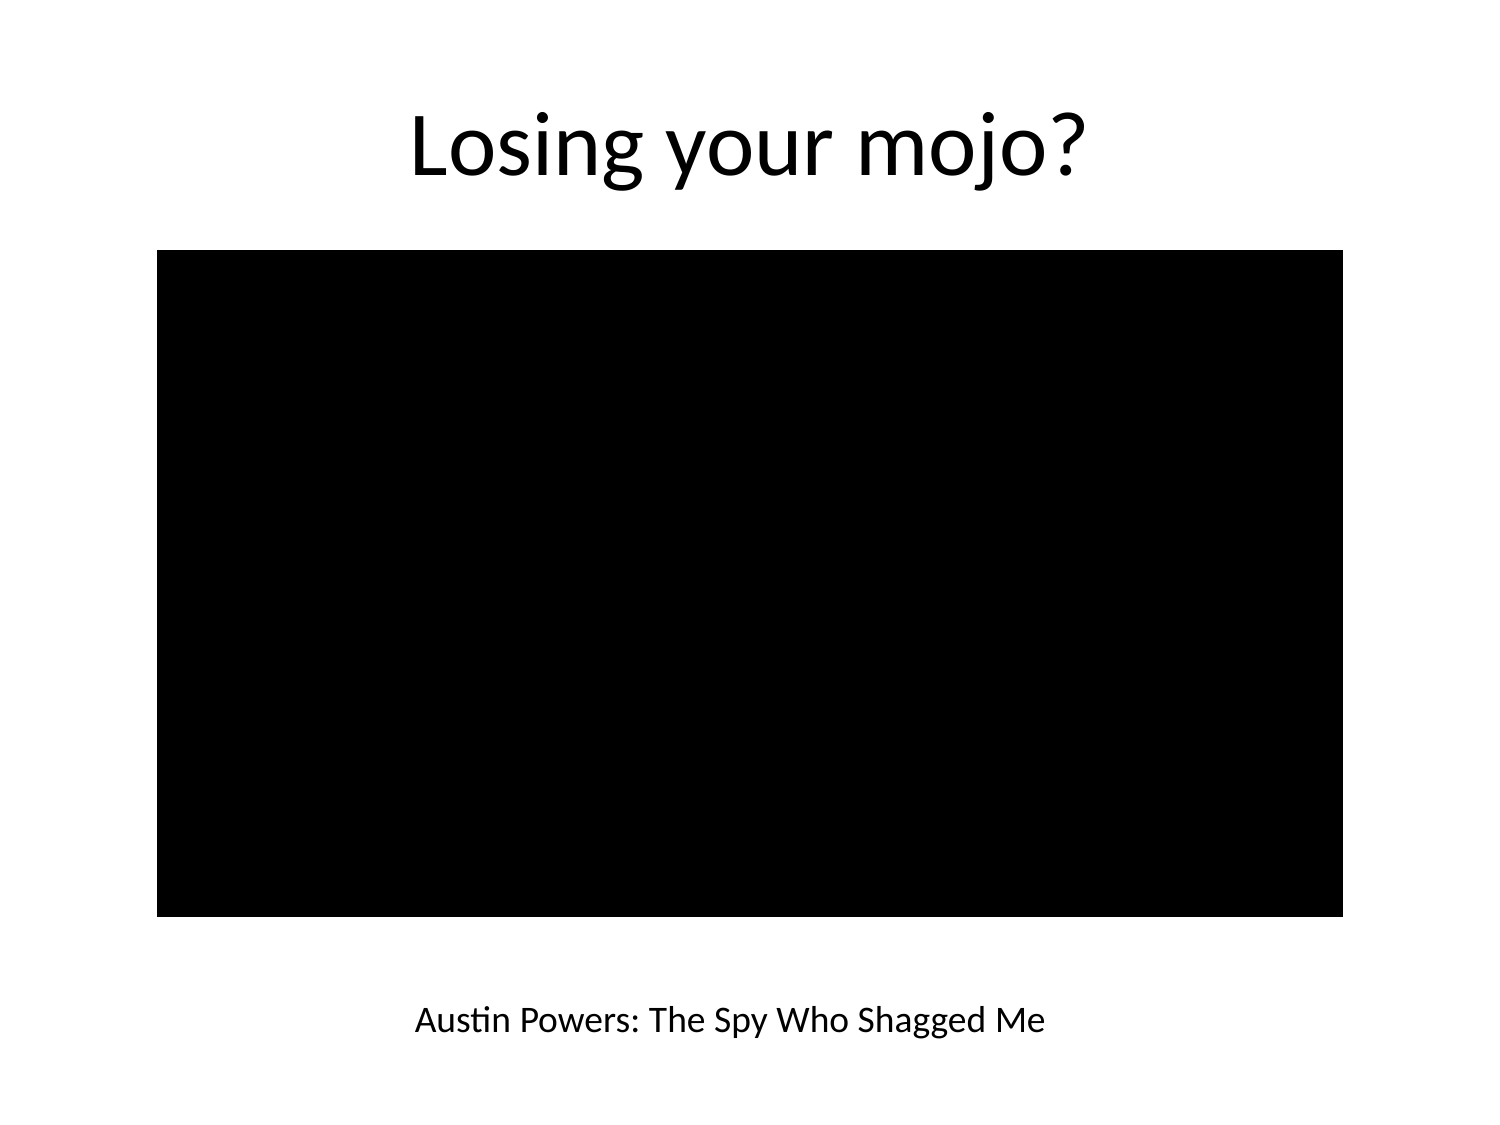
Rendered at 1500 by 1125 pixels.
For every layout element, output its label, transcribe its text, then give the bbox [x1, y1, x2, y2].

text_box Austin Powers: The Spy Who Shagged Me [399, 987, 1100, 1048]
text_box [156, 249, 1344, 918]
title Losing your mojo? [75, 45, 1425, 233]
